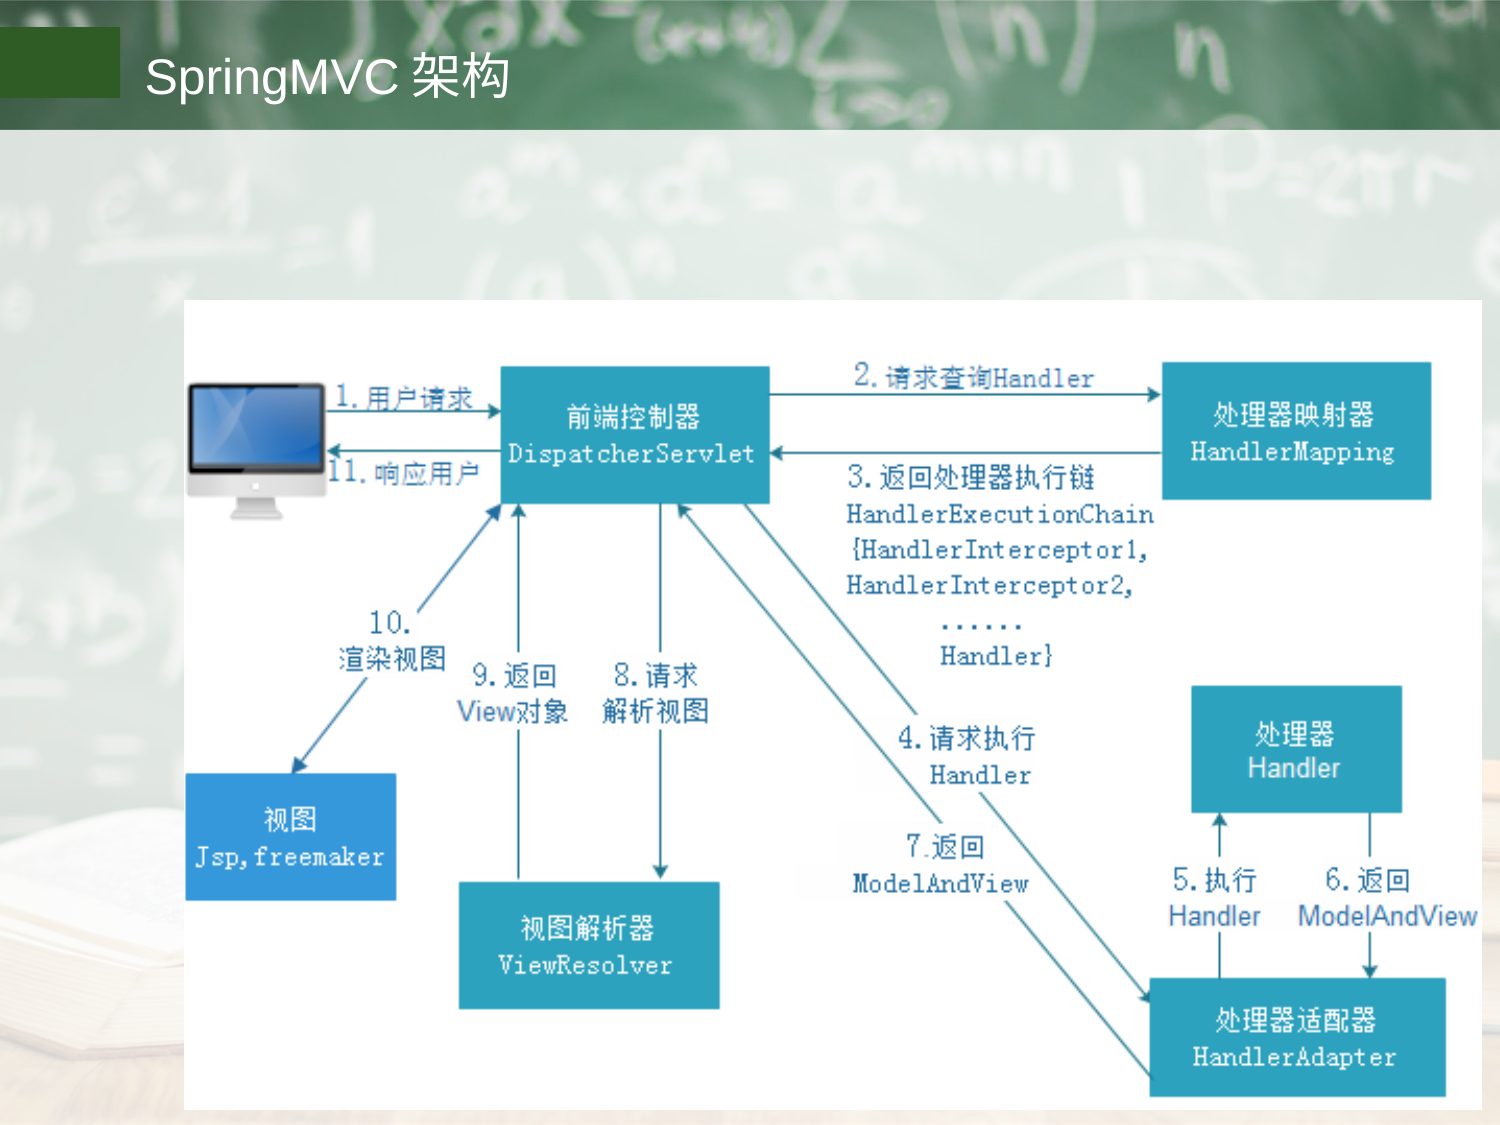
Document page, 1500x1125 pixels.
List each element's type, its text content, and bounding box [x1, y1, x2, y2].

title SpringMVC架构 [129, 12, 1397, 125]
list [184, 300, 1482, 1110]
picture [0, 0, 1500, 129]
